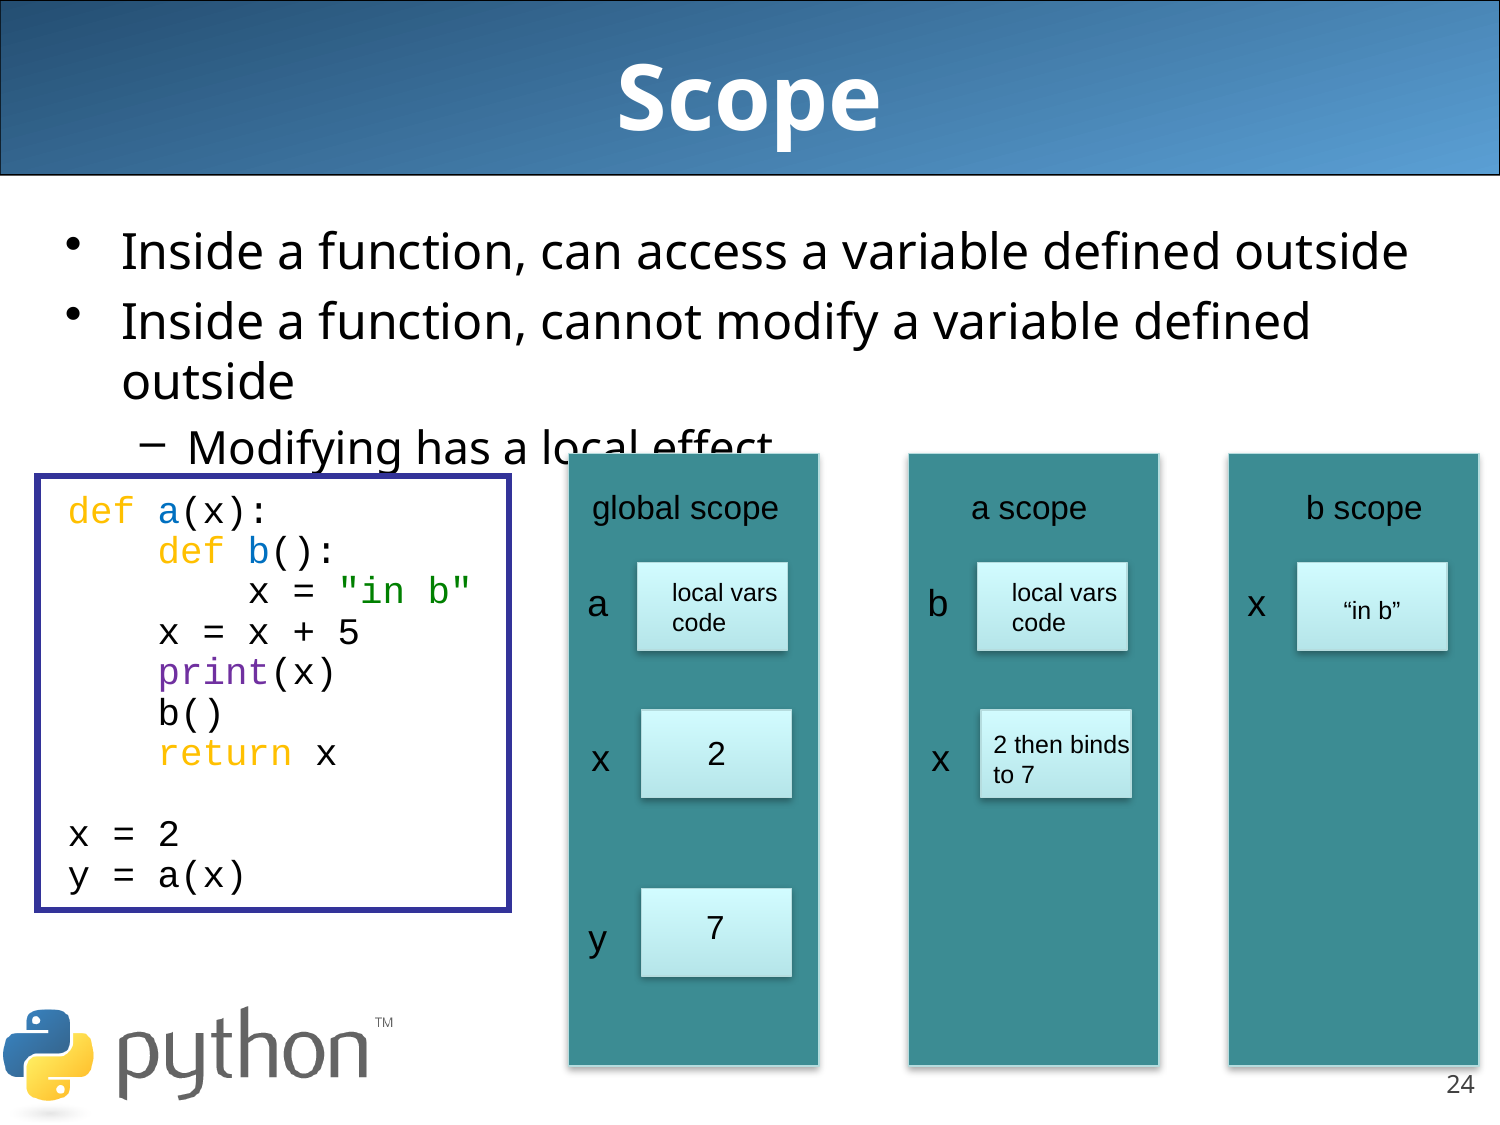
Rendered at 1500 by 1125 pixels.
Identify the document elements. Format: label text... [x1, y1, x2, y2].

title Scope [75, 0, 1425, 188]
text_box a [572, 571, 624, 632]
text_box “in b” [1328, 586, 1416, 632]
text_box def a(x): def b(): x = "in b" x = x + 5 print(x) b() return x x = 2 y = a(x) [37, 475, 509, 911]
text_box [980, 709, 1132, 720]
text_box [637, 562, 788, 651]
text_box [1297, 562, 1448, 651]
text_box [641, 888, 792, 977]
text_box b scope [1291, 478, 1438, 534]
text_box a scope [956, 478, 1103, 534]
text_box 7 [691, 899, 740, 955]
text_box [908, 453, 1160, 1067]
text_box x [1232, 571, 1282, 632]
text_box [1228, 453, 1480, 1067]
picture [0, 999, 402, 1123]
text_box y [573, 906, 623, 967]
text_box [641, 709, 792, 798]
text_box 2 [692, 724, 741, 780]
text_box b [912, 571, 964, 632]
text_box Inside a function, can access a variable defined outside Inside a function, cannot modify a variable defined outside Modifying has a local effect [49, 212, 1463, 410]
text_box local vars code [997, 569, 1133, 644]
text_box x [576, 727, 626, 787]
text_box global scope [577, 478, 795, 534]
text_box [568, 453, 820, 1067]
text_box [977, 562, 1128, 651]
text_box x [916, 727, 966, 787]
text_box local vars code [657, 569, 793, 644]
text_box 2 then binds to 7 [978, 720, 1146, 796]
